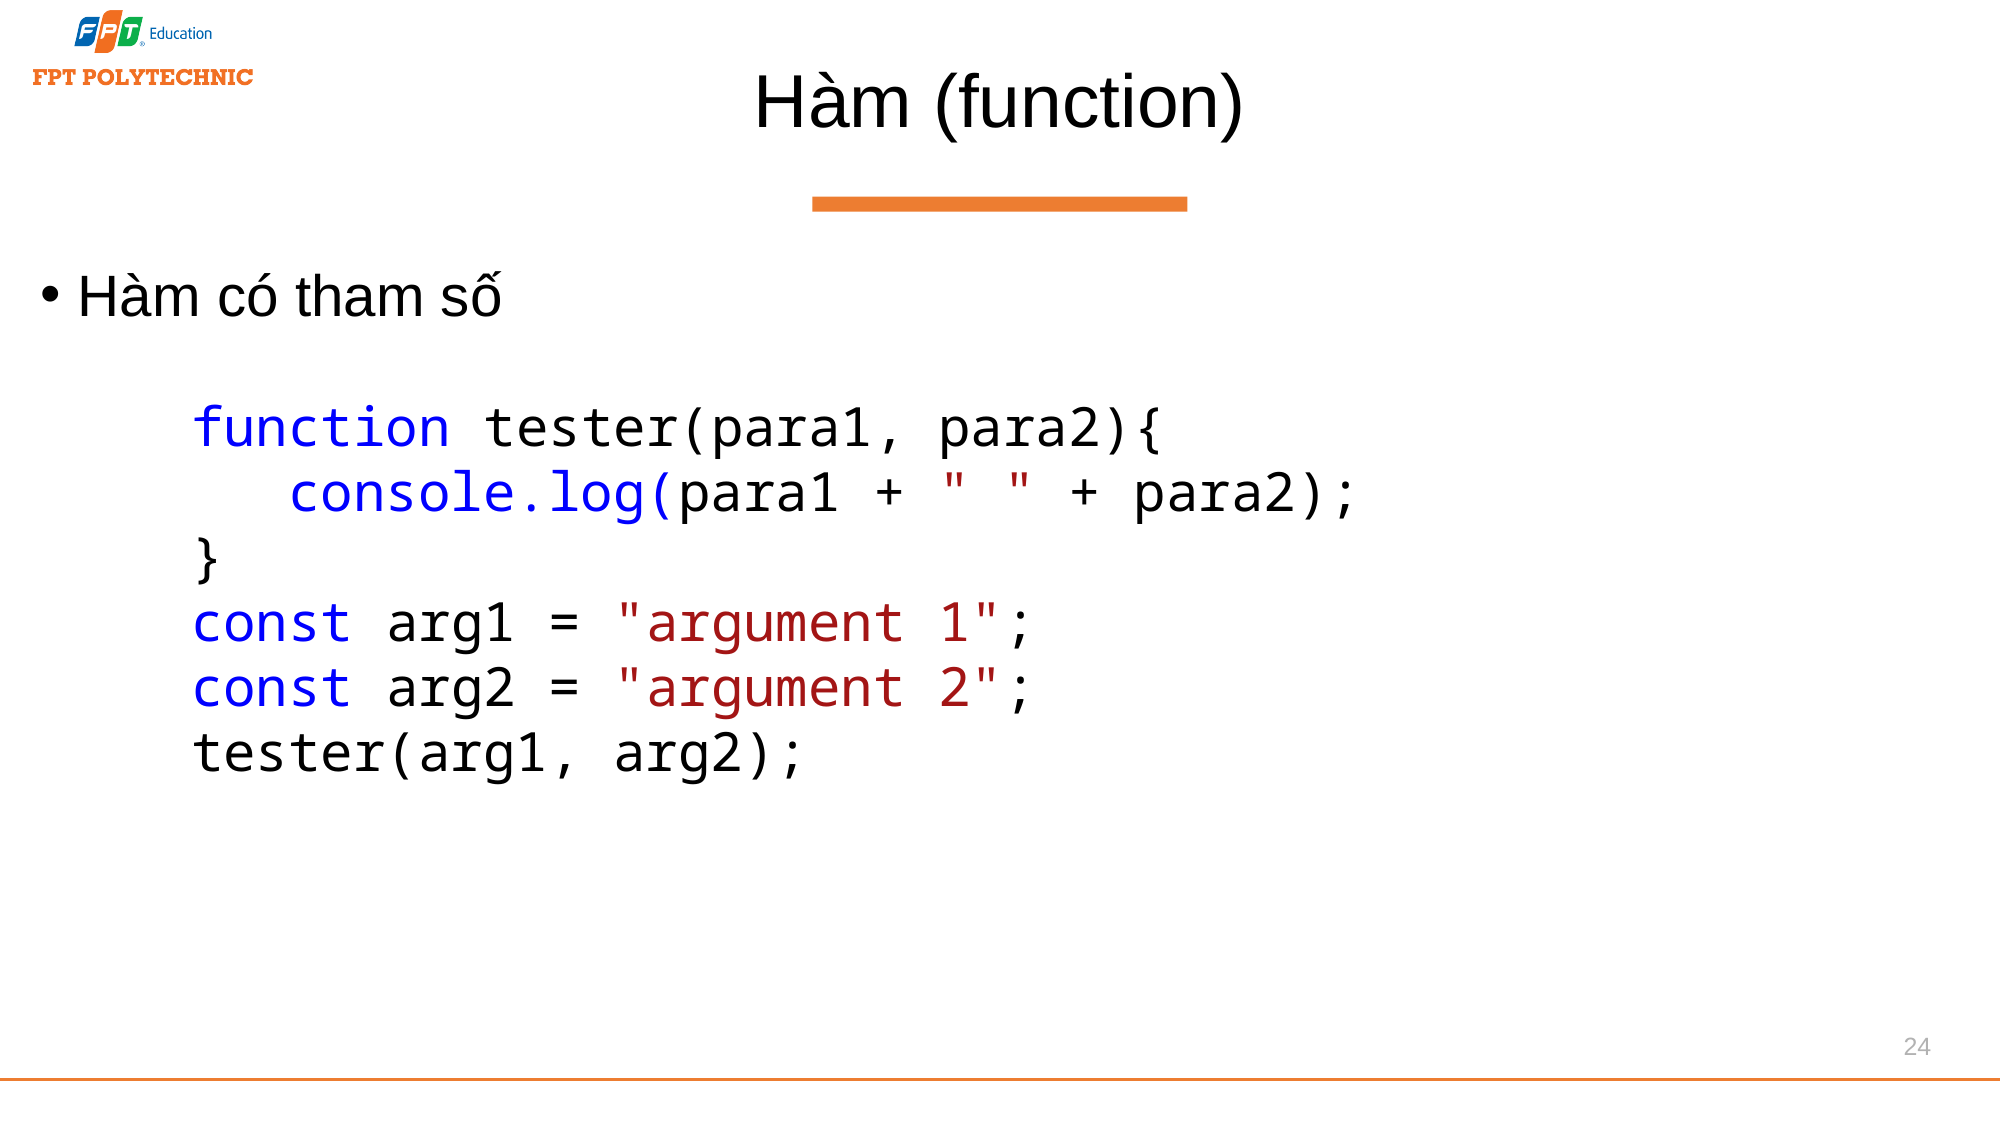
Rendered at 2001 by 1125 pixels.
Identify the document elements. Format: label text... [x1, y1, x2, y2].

text_box function tester(para1, para2){ console.log(para1 + " " + para2); } const arg1 = "argument 1"; const arg2 = "argument 2"; tester(arg1, arg2); [176, 384, 1520, 790]
slide_number 24 [1496, 1015, 1947, 1075]
title Hàm (function) [0, 0, 2000, 212]
list Hàm có tham số [25, 258, 1947, 1016]
